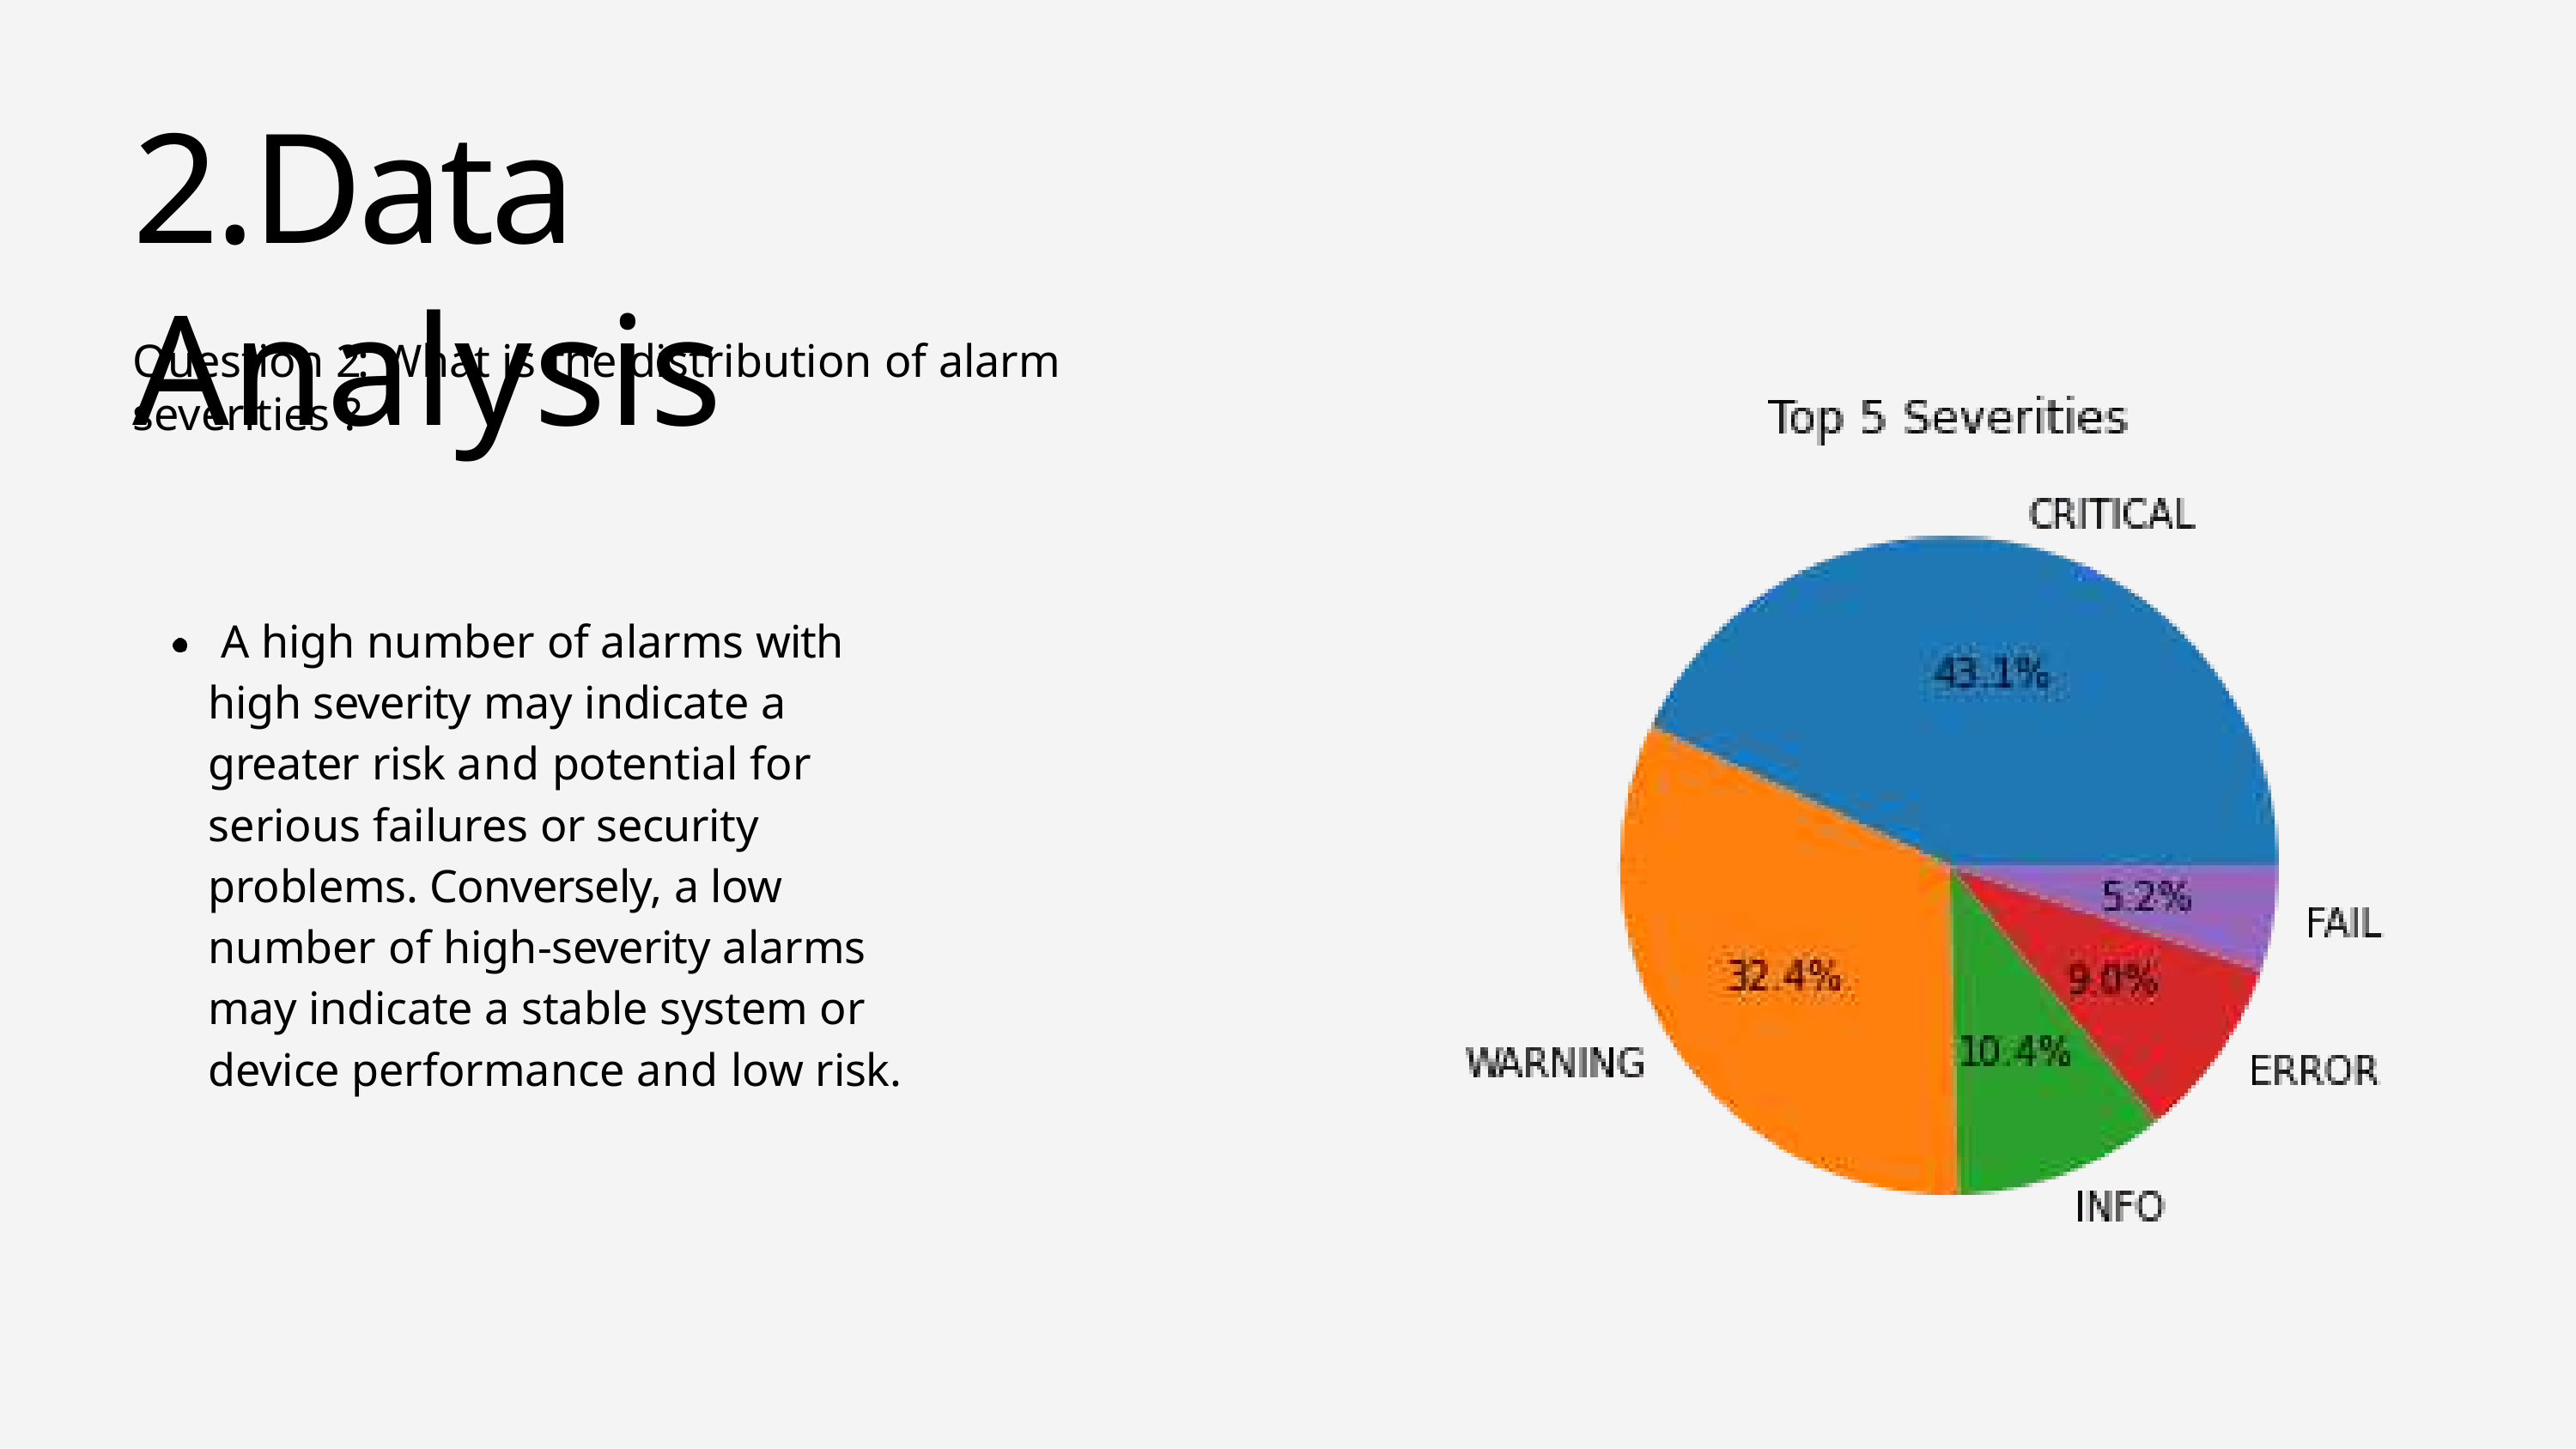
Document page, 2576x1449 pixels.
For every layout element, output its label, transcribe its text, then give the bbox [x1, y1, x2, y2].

title 2.Data Analysis [131, 89, 1157, 330]
picture [1435, 370, 2408, 1305]
title 2.Data Analysis [131, 440, 1157, 457]
picture [173, 638, 187, 652]
text_box Question 2: What is the distribution of alarm severities ? [131, 330, 1254, 440]
text_box A high number of alarms with high severity may indicate a greater risk and potential for serious failures or security problems. Conversely, a low number of high-severity alarms may indicate a stable system or device performance and low risk. [206, 603, 936, 1095]
